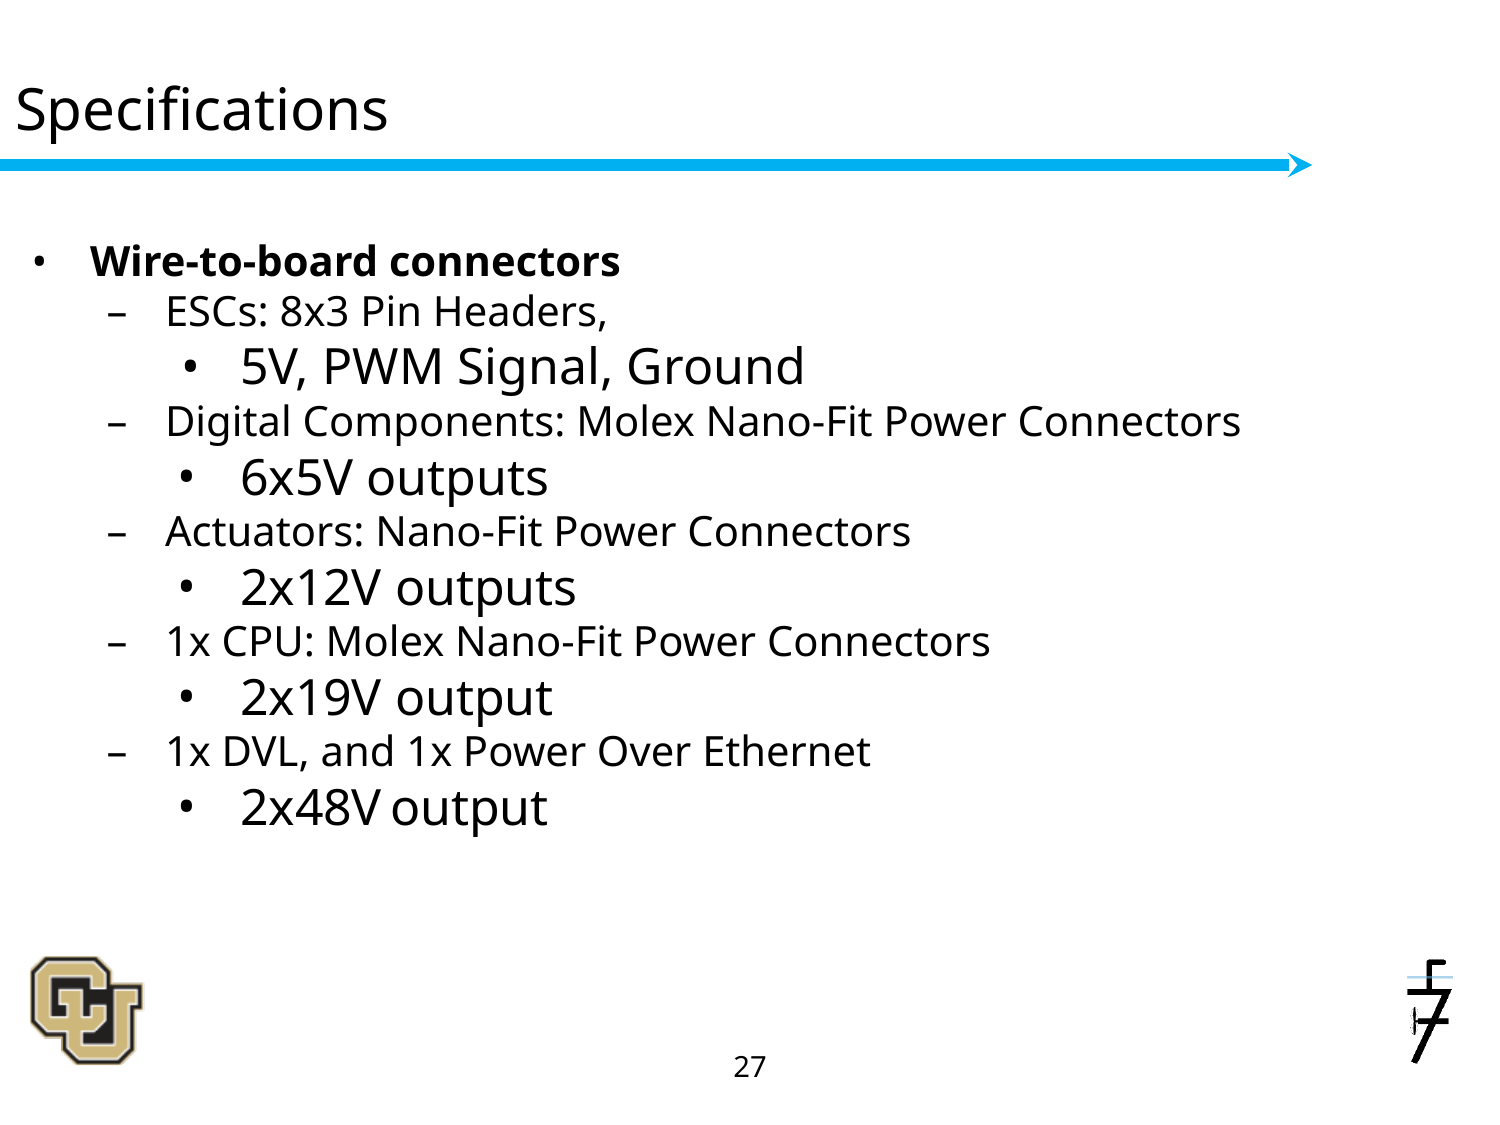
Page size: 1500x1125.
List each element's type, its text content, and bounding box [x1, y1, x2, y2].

picture [24, 963, 150, 1075]
title Specifications [0, 48, 1350, 220]
list Wire-to-board connectors ESCs: 8x3 Pin Headers, 5V, PWM Signal, Ground Digital Components: Molex Nano-Fit Power Connectors 6x5V outputs Actuators: Nano-Fit Power Connectors 2x12V outputs 1x CPU: Molex Nano-Fit Power Connectors 2x19V output 1x DVL, and 1x Power Over Ethernet 2x48V output [0, 220, 1350, 963]
slide_number ‹#› [575, 1041, 925, 1120]
picture [1387, 956, 1463, 1069]
